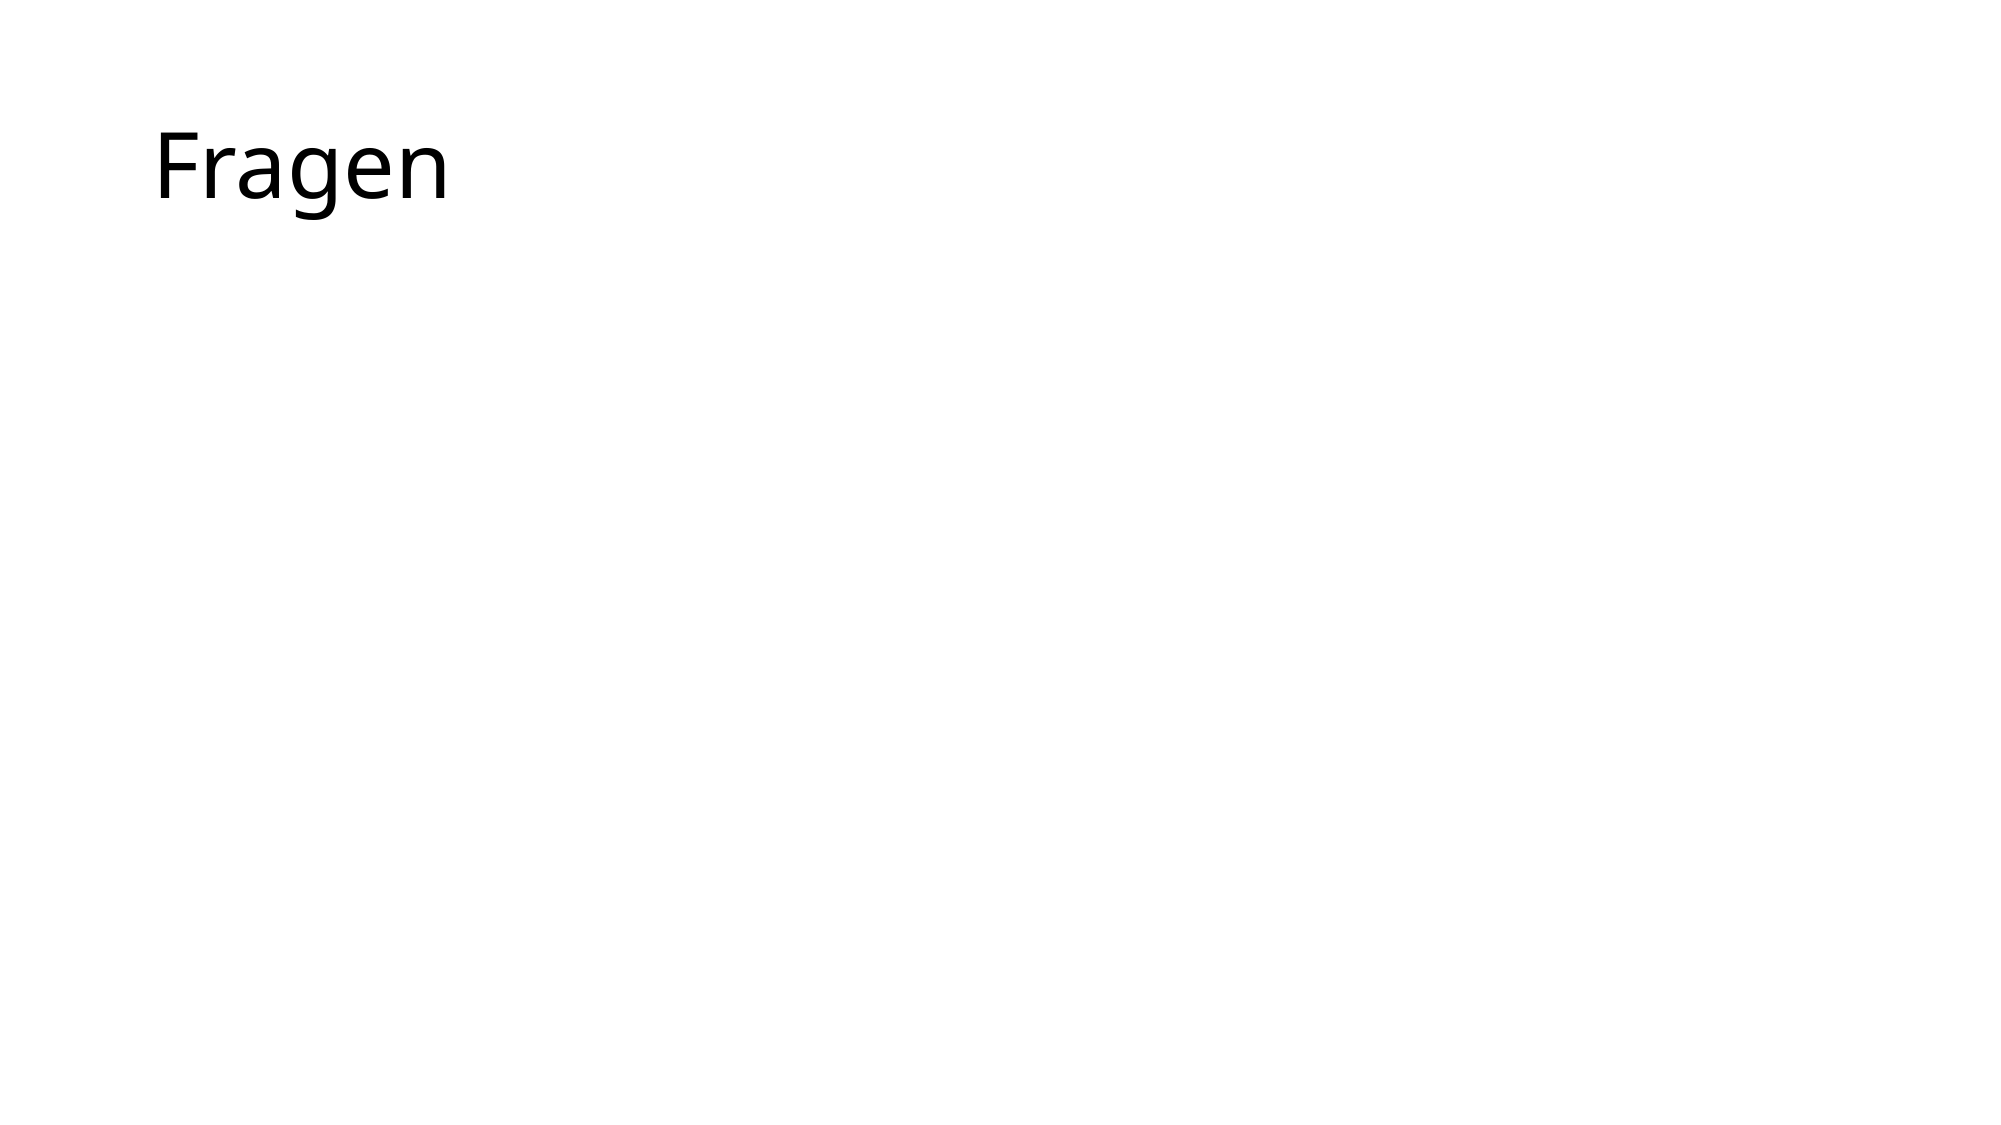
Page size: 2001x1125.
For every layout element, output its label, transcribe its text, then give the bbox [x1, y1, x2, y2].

title Fragen [137, 59, 1863, 278]
